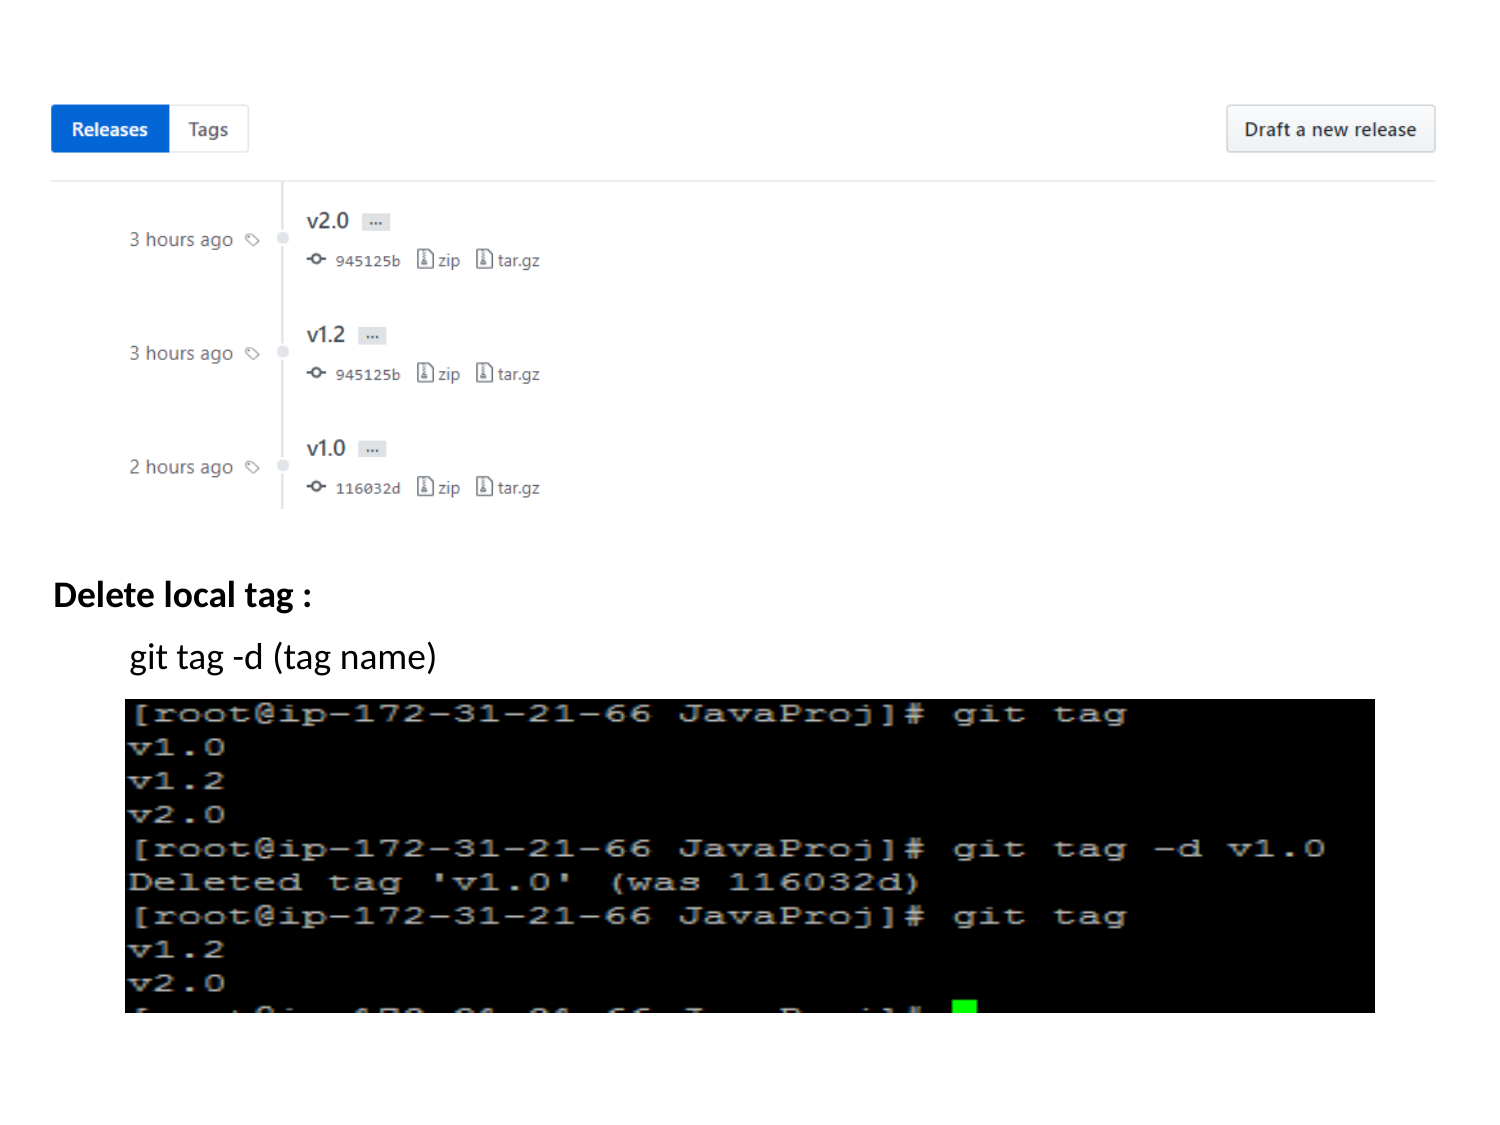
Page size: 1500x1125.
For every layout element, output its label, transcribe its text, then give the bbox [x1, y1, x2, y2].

text_box Delete local tag : [38, 562, 328, 623]
text_box git tag -d (tag name) [114, 624, 453, 685]
picture [49, 87, 1451, 510]
picture [124, 699, 1376, 1013]
